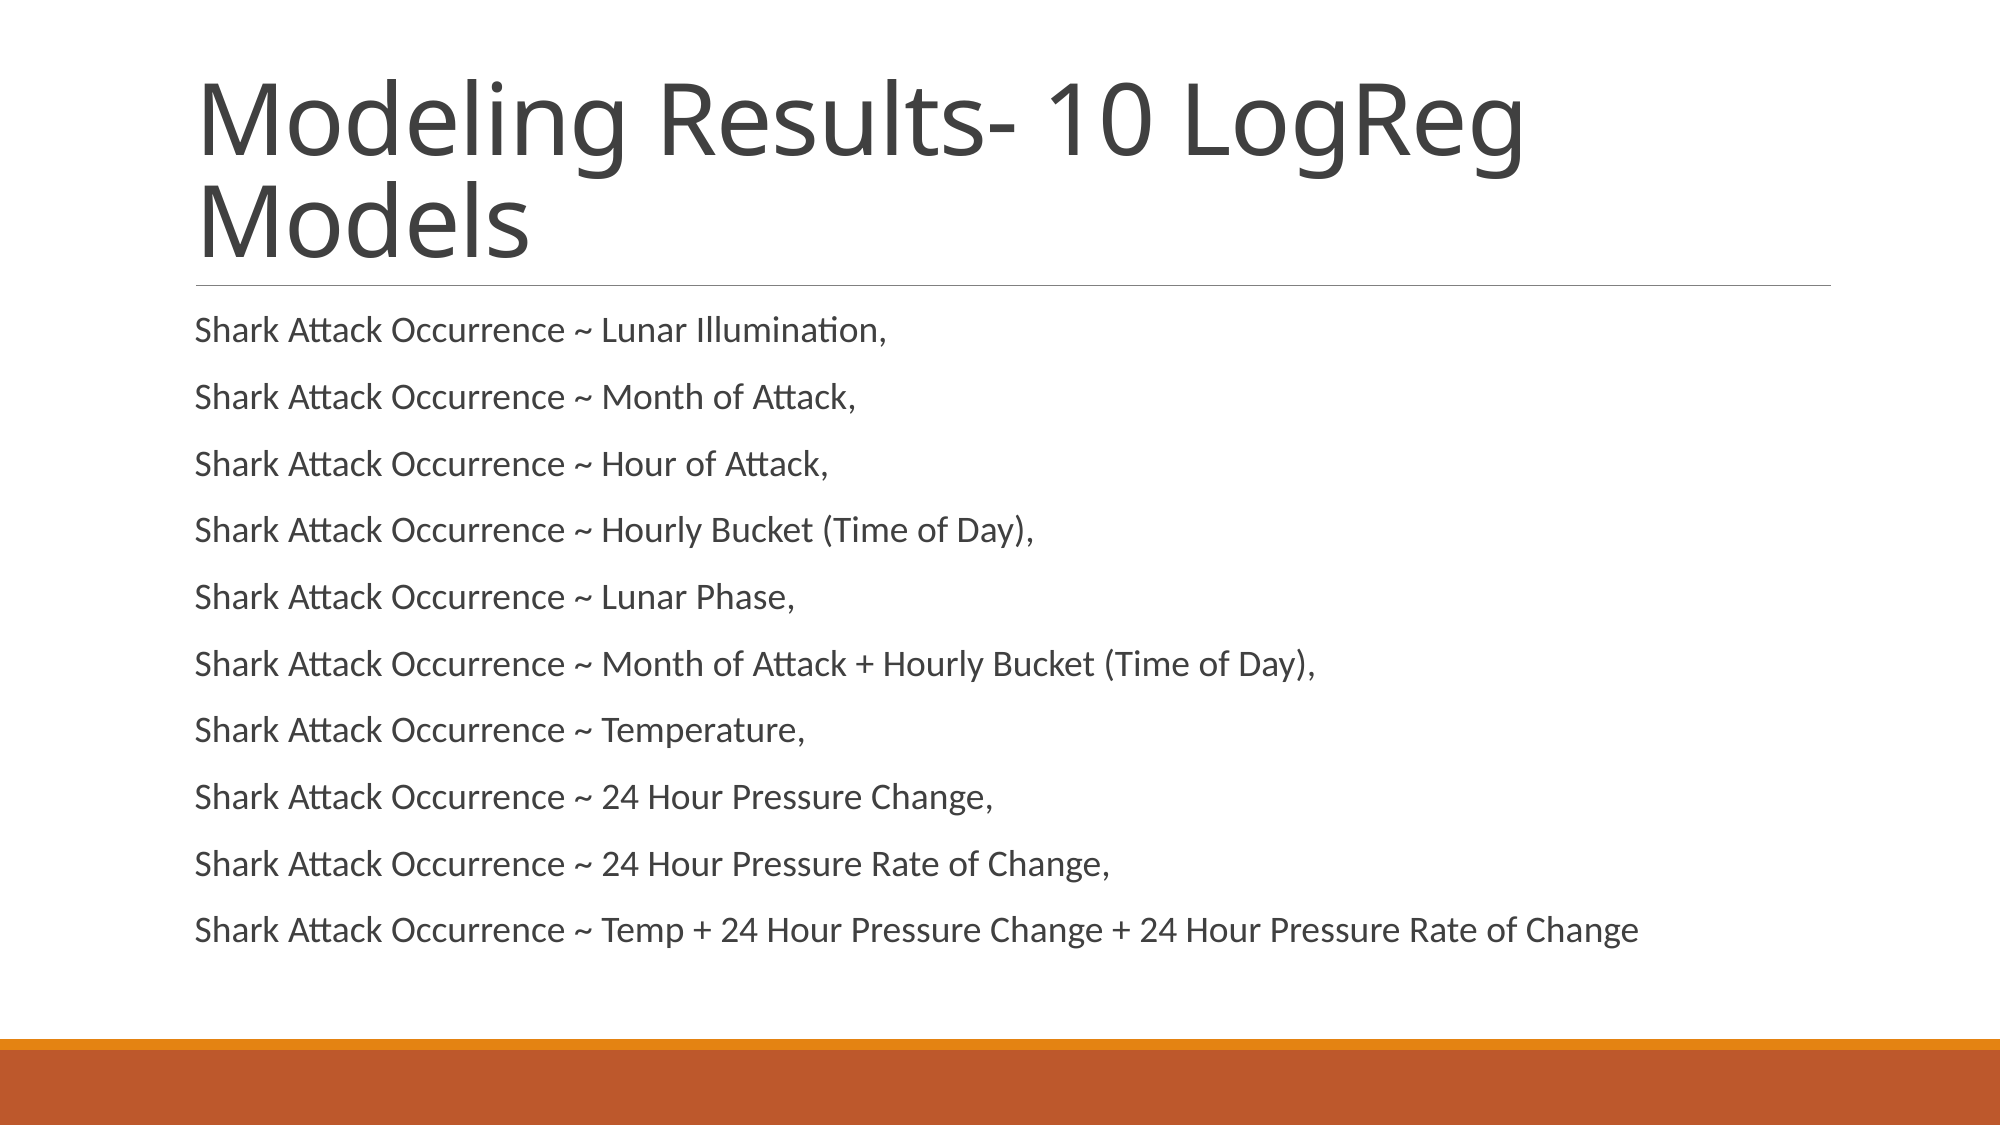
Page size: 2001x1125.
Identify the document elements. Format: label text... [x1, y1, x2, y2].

list Shark Attack Occurrence ~ Lunar Illumination, Shark Attack Occurrence ~ Month of Attack, Shark Attack Occurrence ~ Hour of Attack, Shark Attack Occurrence ~ Hourly Bucket (Time of Day), Shark Attack Occurrence ~ Lunar Phase, Shark Attack Occurrence ~ Month of Attack + Hourly Bucket (Time of Day), Shark Attack Occurrence ~ Temperature, Shark Attack Occurrence ~ 24 Hour Pressure Change, Shark Attack Occurrence ~ 24 Hour Pressure Rate of Change, Shark Attack Occurrence ~ Temp + 24 Hour Pressure Change + 24 Hour Pressure Rate of Change [180, 302, 1830, 963]
title Modeling Results- 10 LogReg Models [180, 47, 1830, 285]
